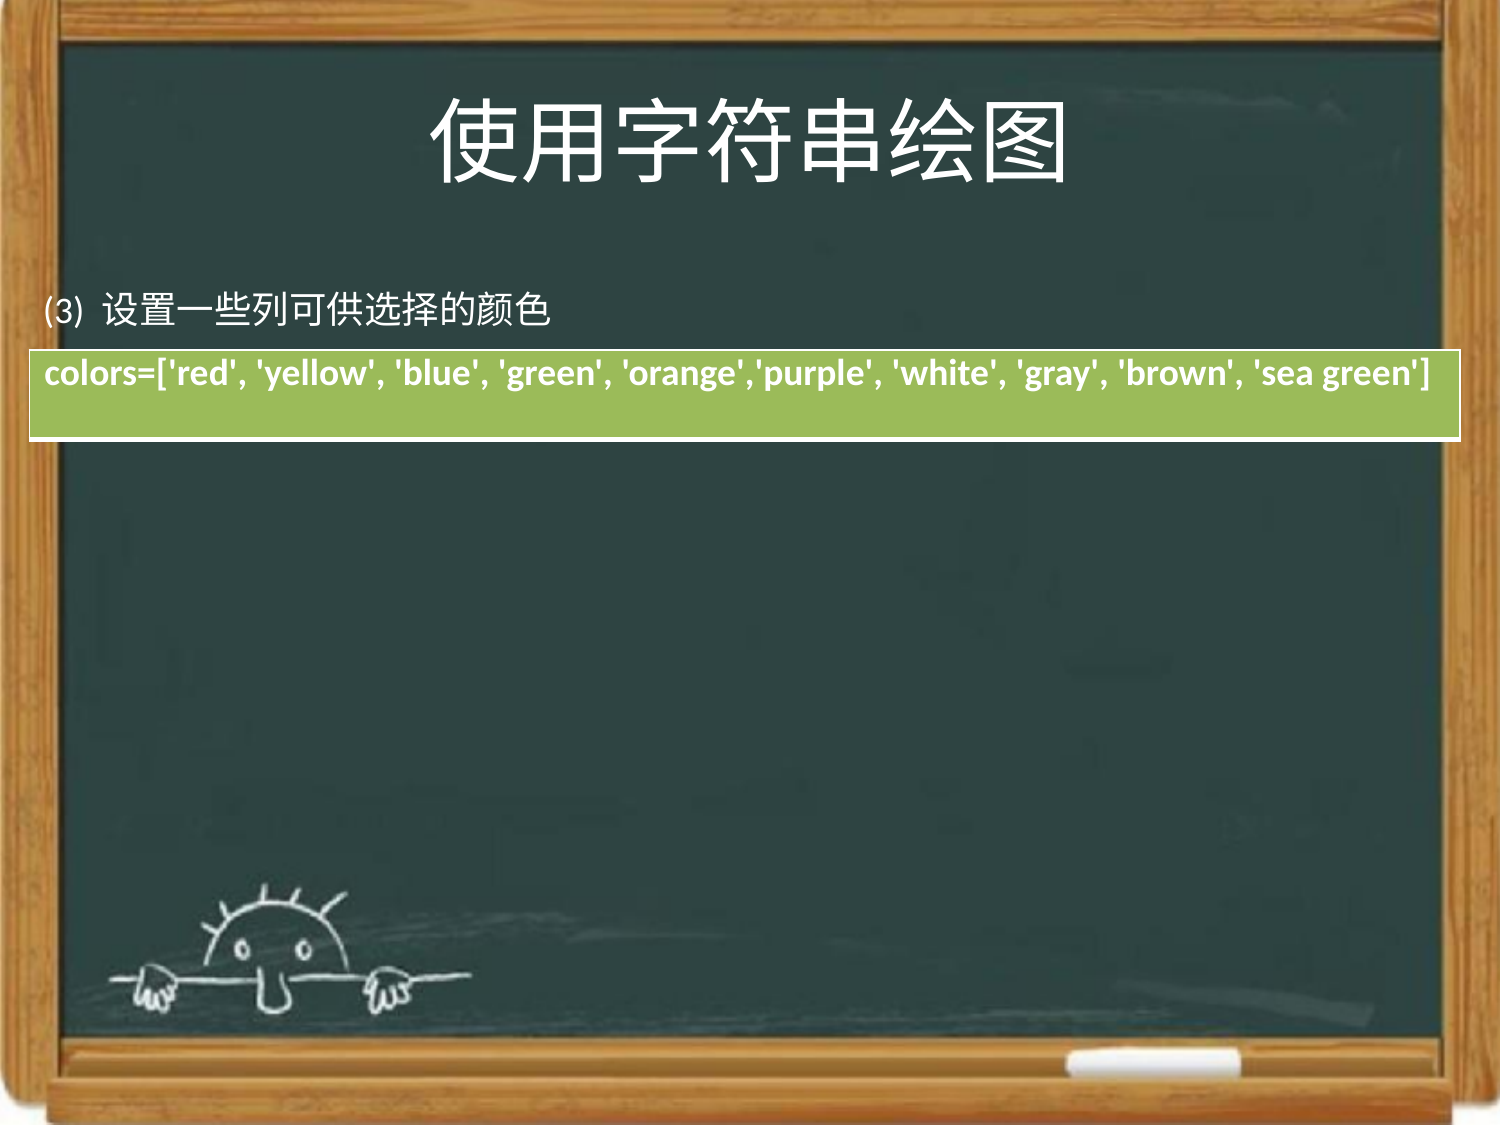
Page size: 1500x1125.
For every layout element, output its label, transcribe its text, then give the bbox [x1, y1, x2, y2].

text_box (3) 设置一些列可供选择的颜色 [28, 278, 567, 339]
title 使用字符串绘图 [75, 45, 1425, 233]
picture [0, 0, 1500, 1125]
table_header colors=['red', 'yellow', 'blue', 'green', 'orange','purple', 'white', 'gray', 'brown', 'sea green'] [30, 351, 1459, 437]
